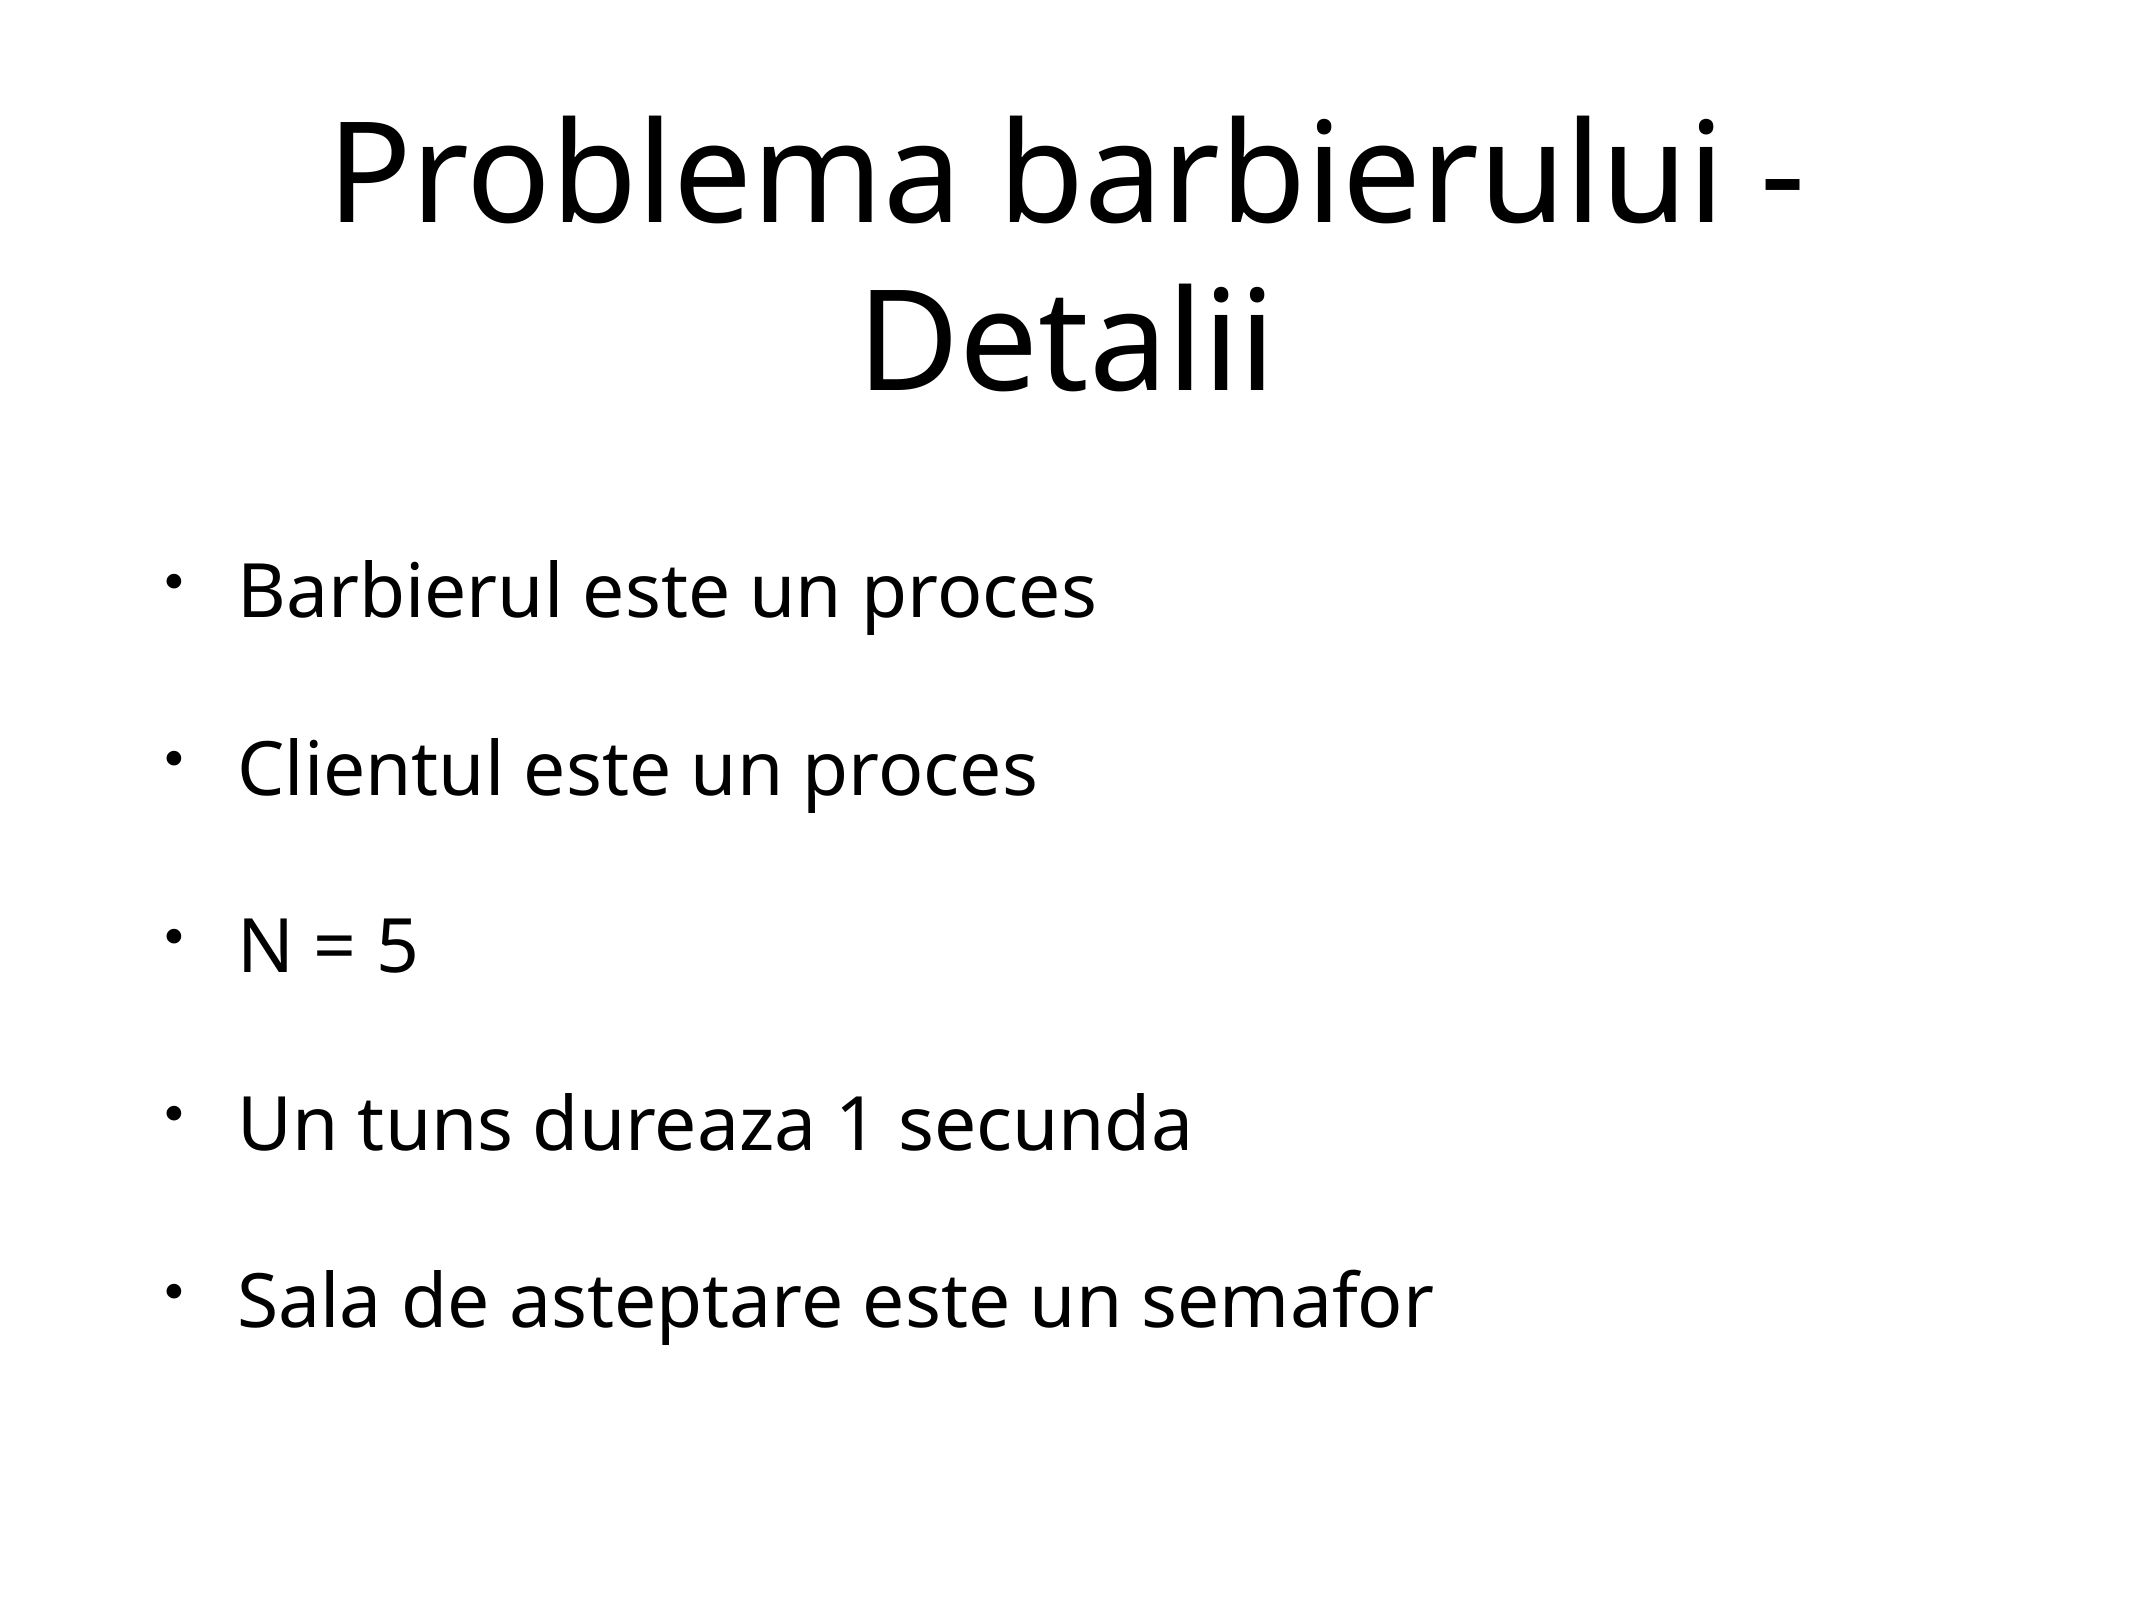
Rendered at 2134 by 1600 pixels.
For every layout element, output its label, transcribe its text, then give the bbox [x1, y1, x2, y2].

list Barbierul este un proces Clientul este un proces N = 5 Un tuns dureaza 1 secunda Sala de asteptare este un semafor [155, 426, 1978, 1459]
title Problema barbierului - Detalii [155, 72, 1978, 426]
